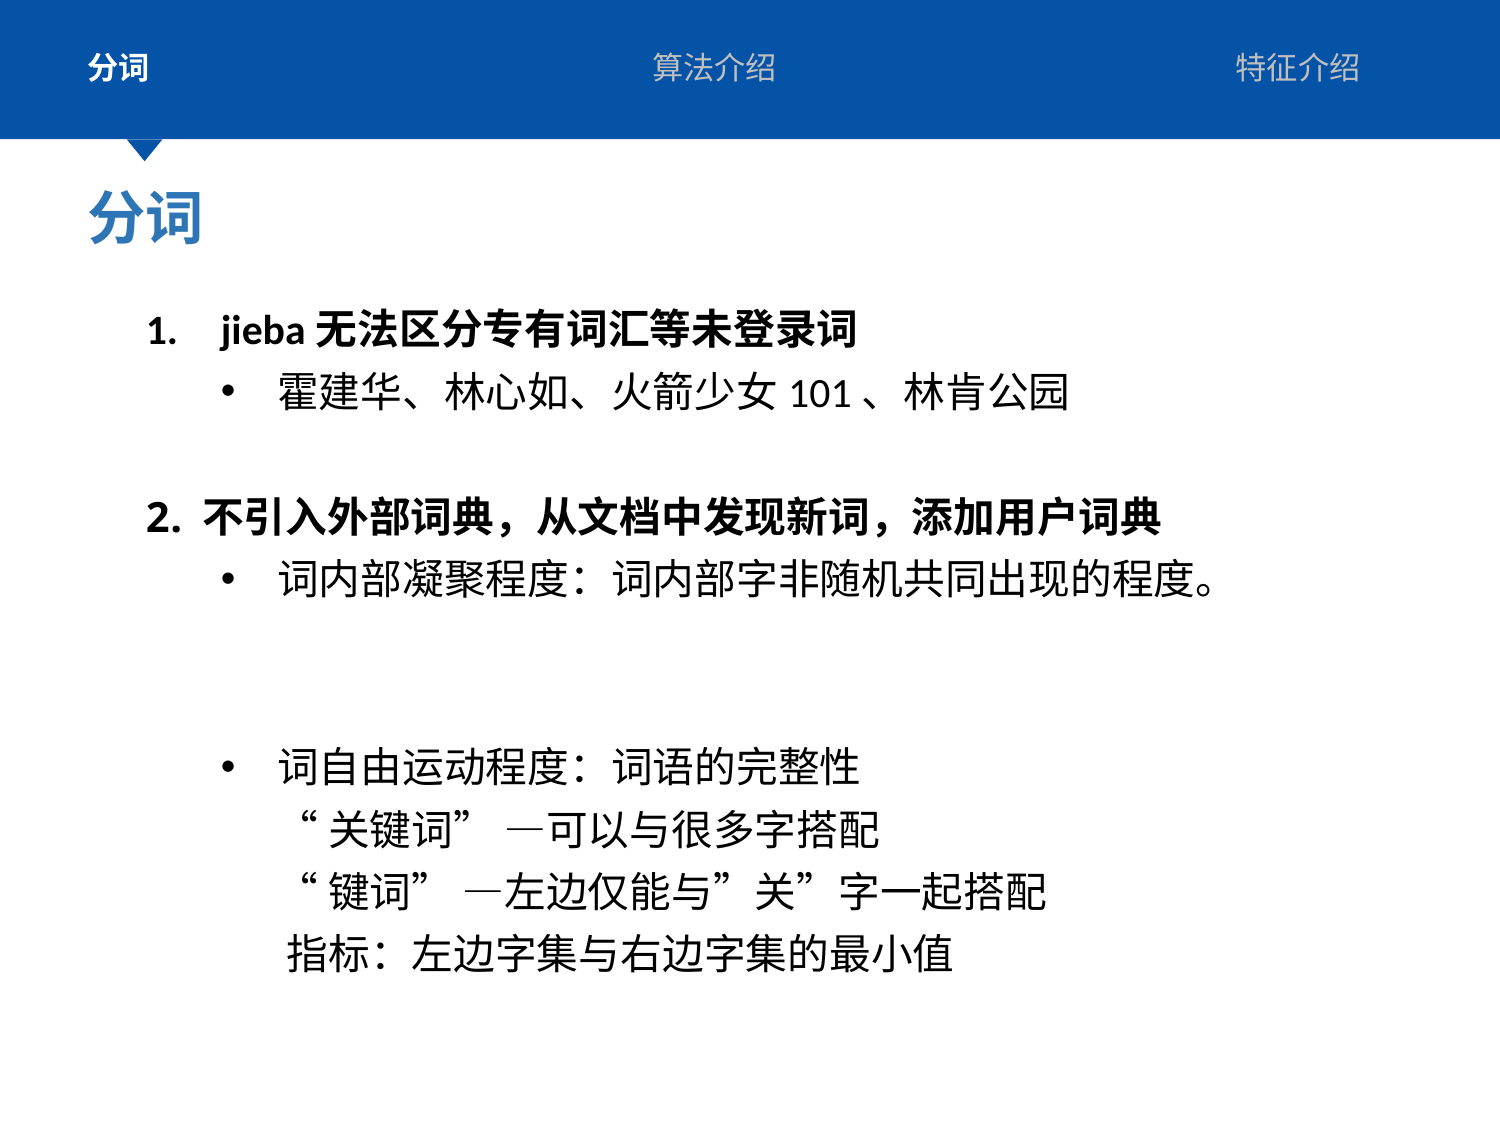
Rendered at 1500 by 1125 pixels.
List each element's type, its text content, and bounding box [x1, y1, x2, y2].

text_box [0, 0, 1500, 162]
text_box 分词 [72, 174, 515, 259]
